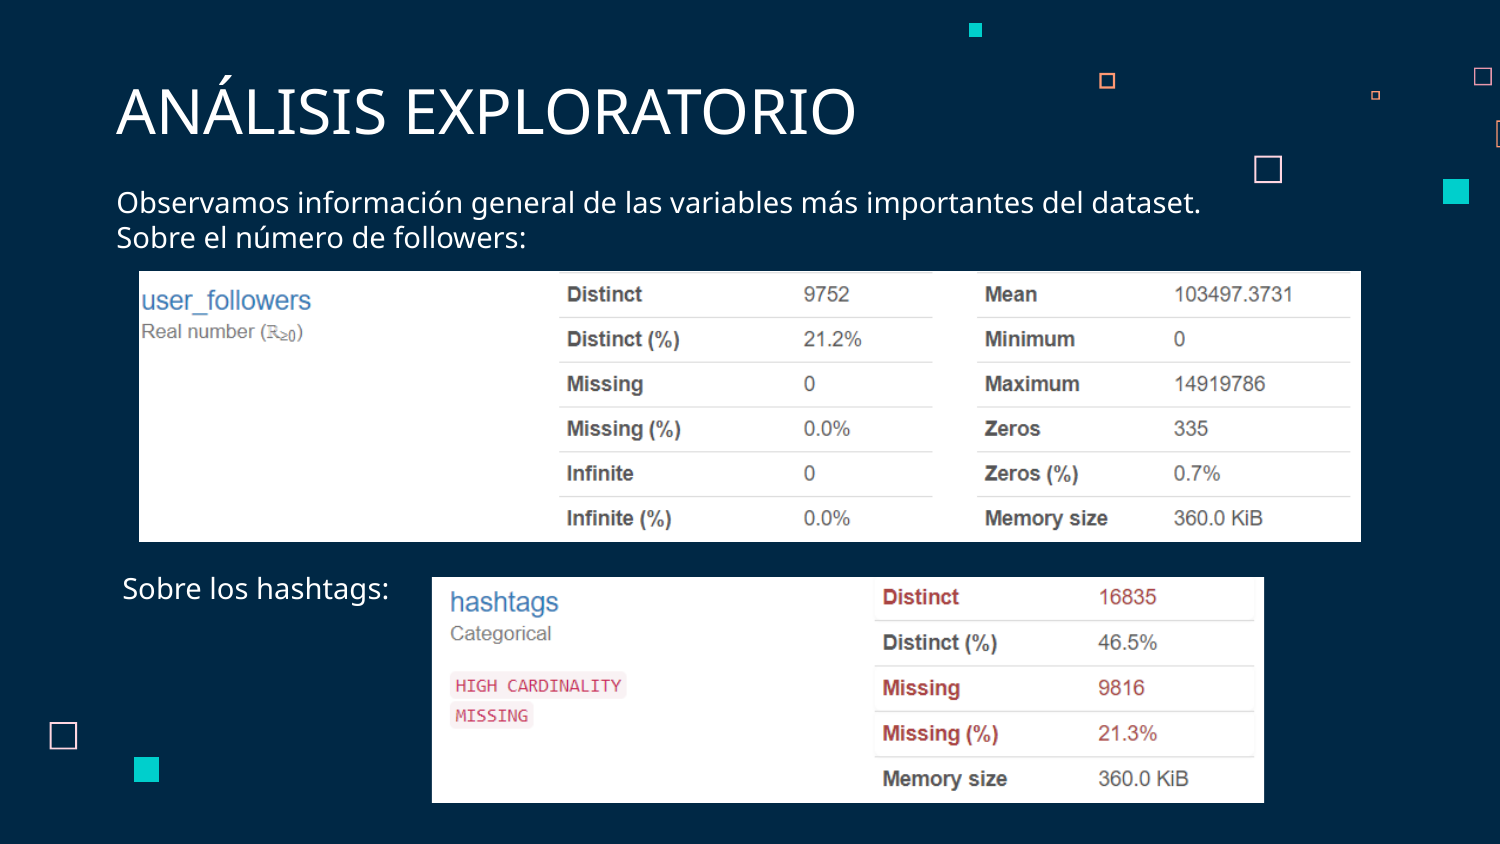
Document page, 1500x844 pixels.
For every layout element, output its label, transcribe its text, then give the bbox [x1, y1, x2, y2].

subtitle Sobre los hashtags: [107, 555, 413, 650]
title ANÁLISIS EXPLORATORIO [101, 67, 878, 163]
subtitle Observamos información general de las variables más importantes del dataset. Sobre el número de followers: [101, 169, 1387, 265]
picture [431, 577, 1265, 803]
picture [139, 271, 1361, 542]
